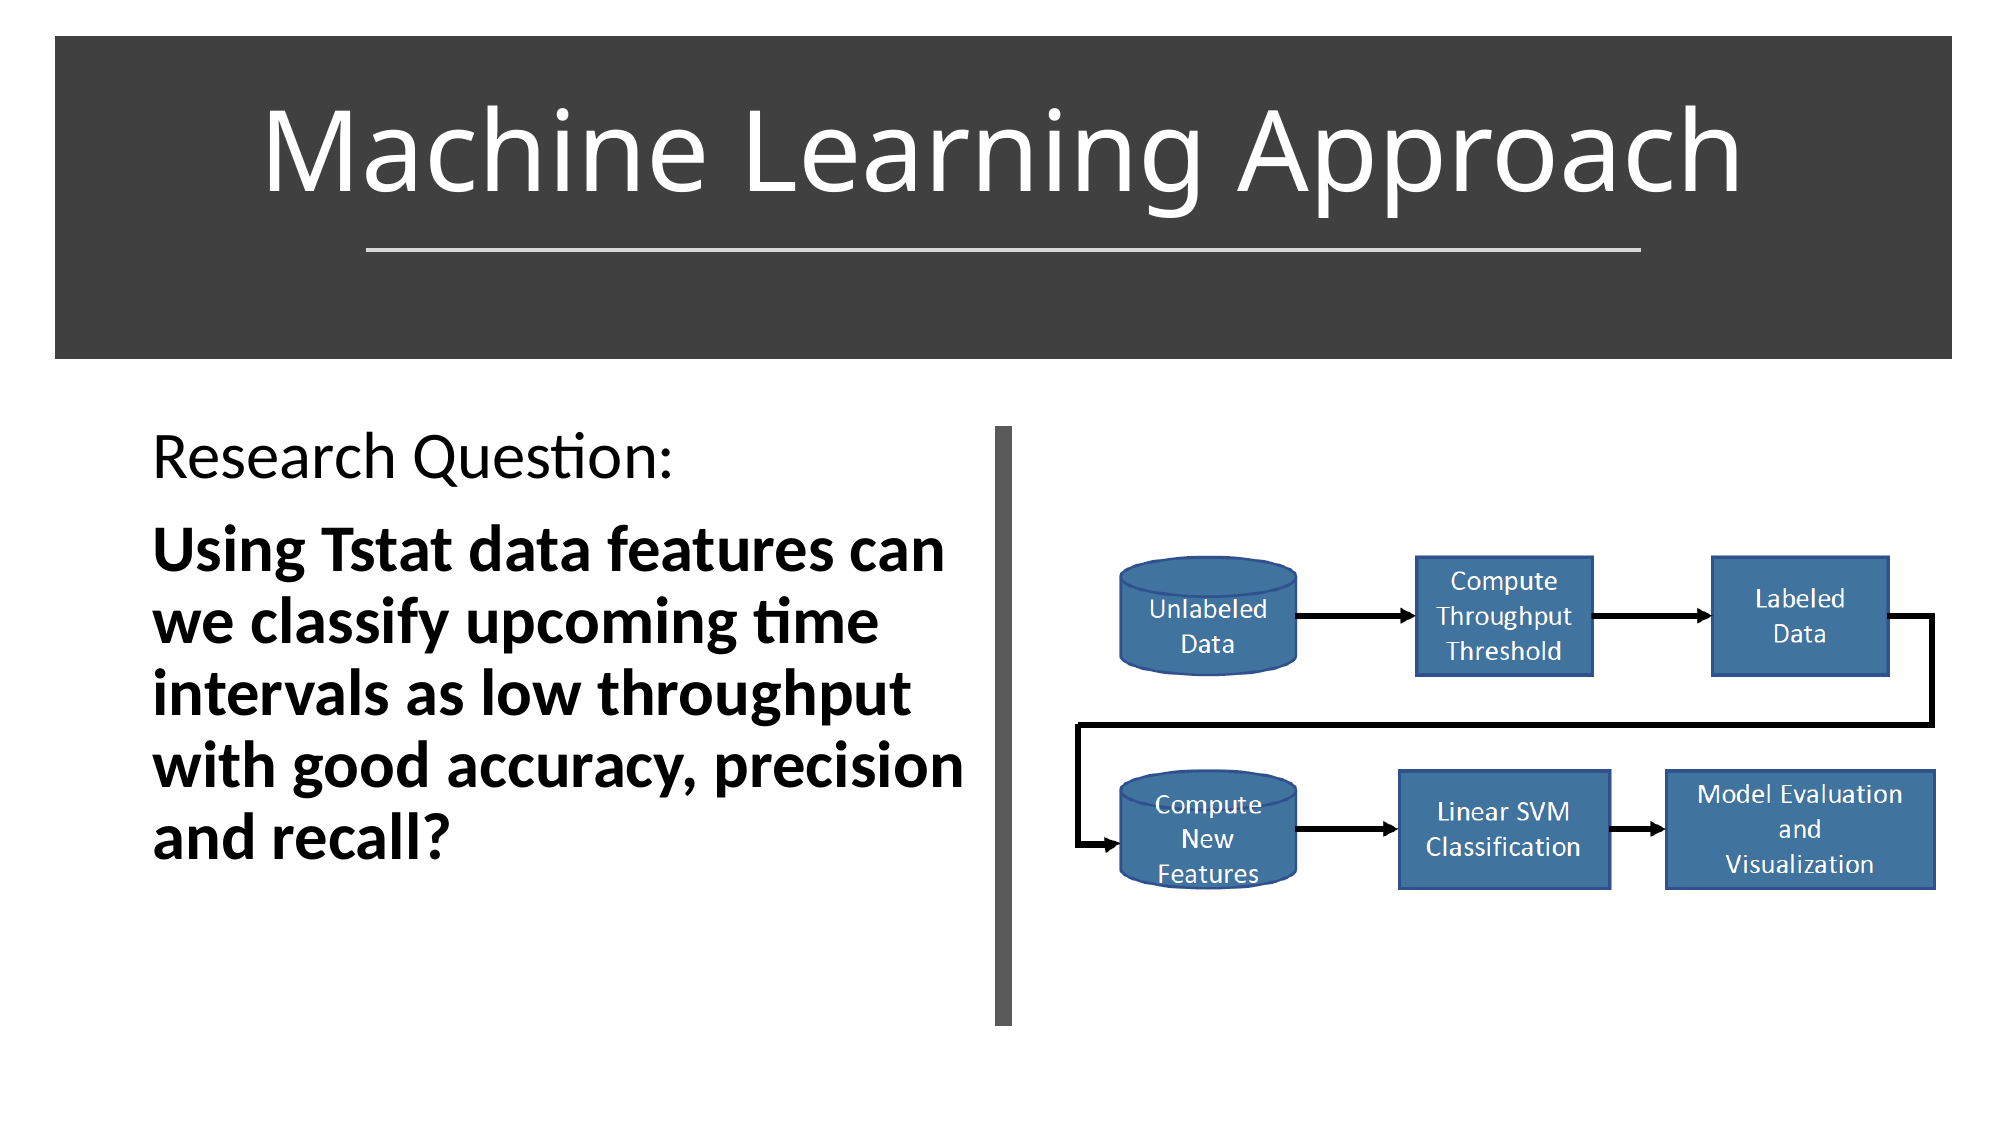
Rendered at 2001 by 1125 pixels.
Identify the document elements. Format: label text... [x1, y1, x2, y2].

picture [1057, 540, 1953, 912]
text_box [64, 45, 1942, 350]
title Machine Learning Approach [89, 71, 1917, 224]
list Research Question: Using Tstat data features can we classify upcoming time intervals as low throughput with good accuracy, precision and recall? [137, 413, 983, 1014]
